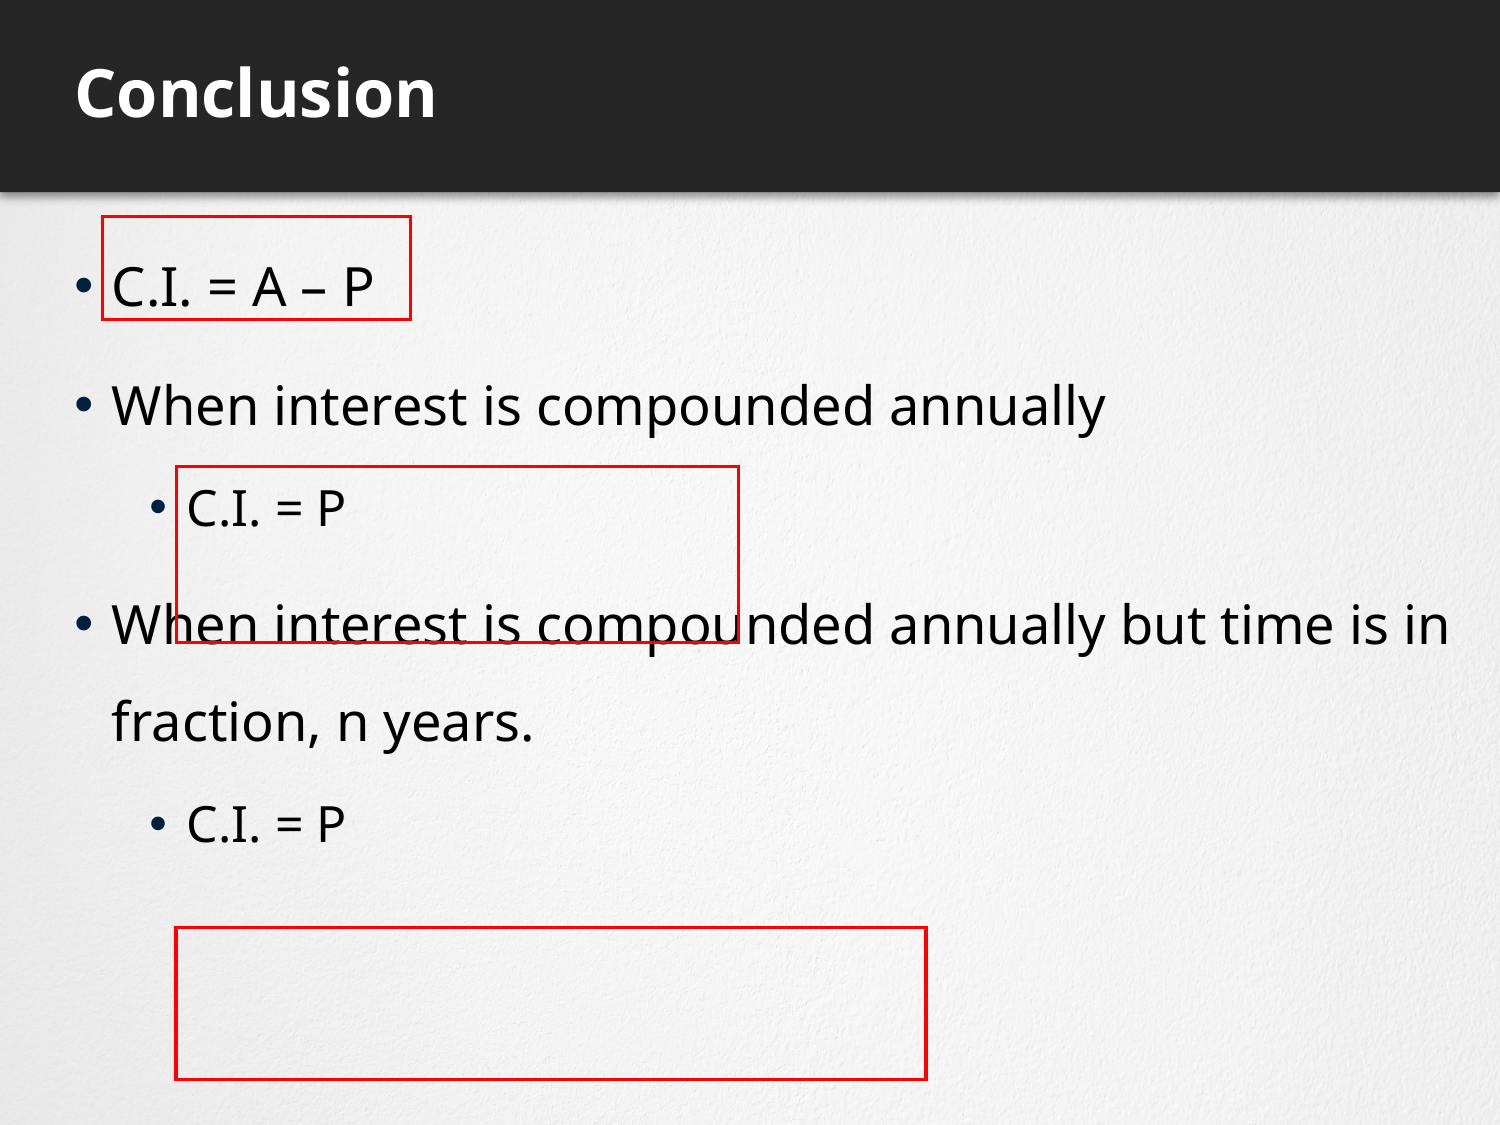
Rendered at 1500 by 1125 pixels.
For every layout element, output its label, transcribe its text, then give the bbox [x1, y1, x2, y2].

text_box [102, 216, 412, 321]
title Conclusion [59, 0, 1500, 193]
text_box [175, 927, 927, 1080]
text_box [175, 465, 740, 643]
